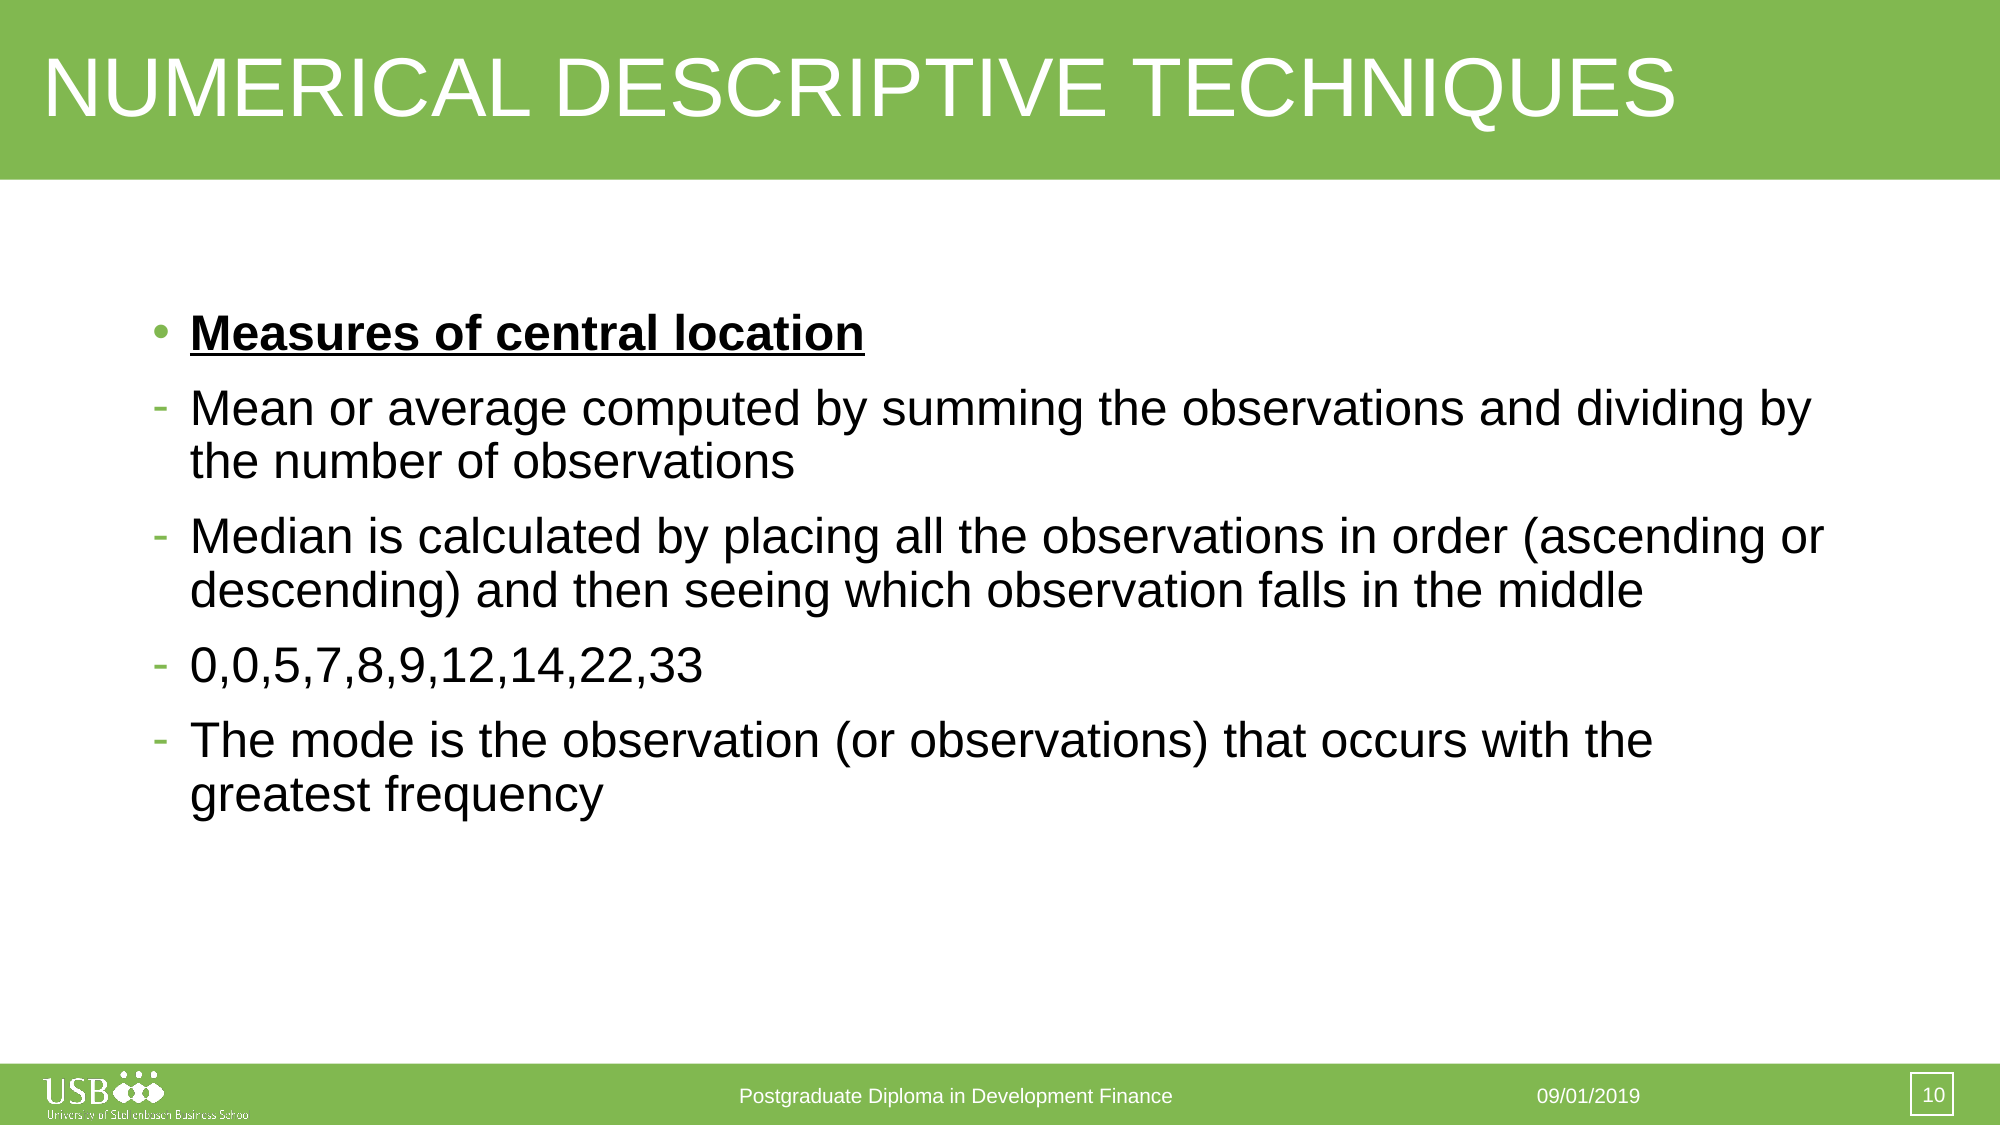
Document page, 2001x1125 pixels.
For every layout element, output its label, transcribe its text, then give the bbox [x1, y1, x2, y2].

slide_number 10 [1898, 1074, 1970, 1125]
picture [43, 1071, 250, 1121]
title NUMERICAL DESCRIPTIVE TECHNIQUES [26, 0, 1845, 180]
list Measures of central location Mean or average computed by summing the observations and dividing by the number of observations Median is calculated by placing all the observations in order (ascending or descending) and then seeing which observation falls in the middle 0,0,5,7,8,9,12,14,22,33 The mode is the observation (or observations) that occurs with the greatest frequency [137, 299, 1863, 1014]
